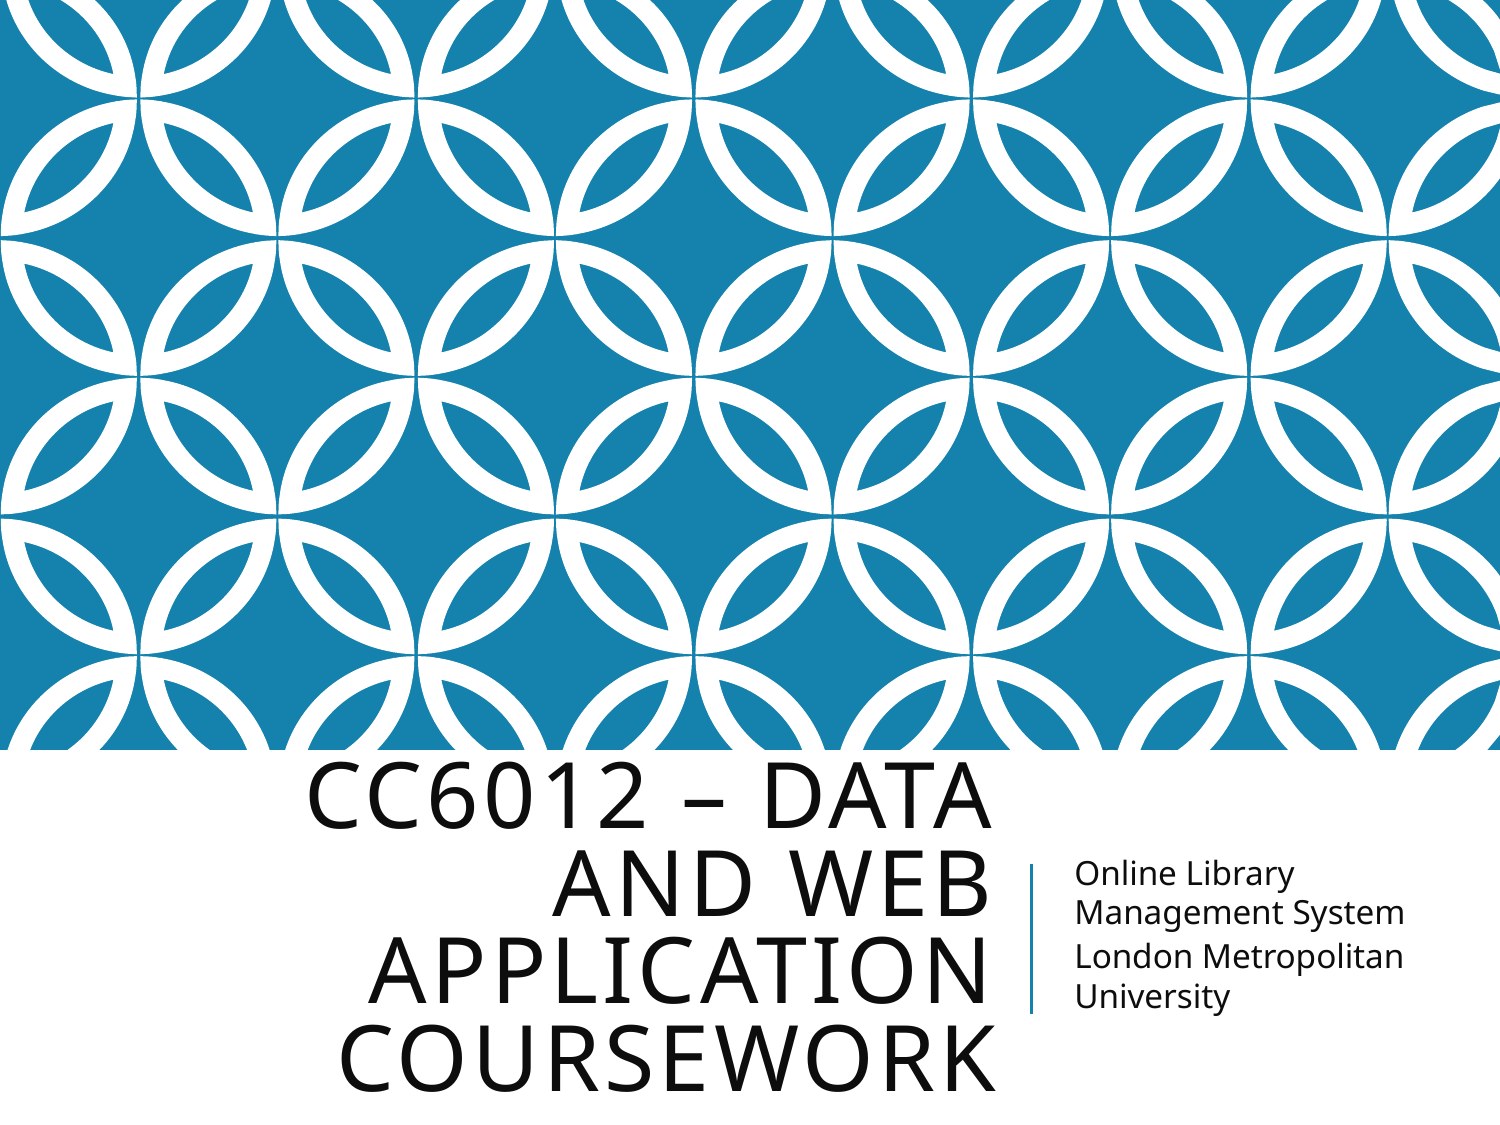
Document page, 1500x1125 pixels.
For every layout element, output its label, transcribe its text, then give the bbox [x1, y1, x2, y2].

title CC6012 – Data and Web Application Coursework [56, 813, 1013, 1054]
subtitle Online Library Management System London Metropolitan University [1059, 813, 1454, 1054]
